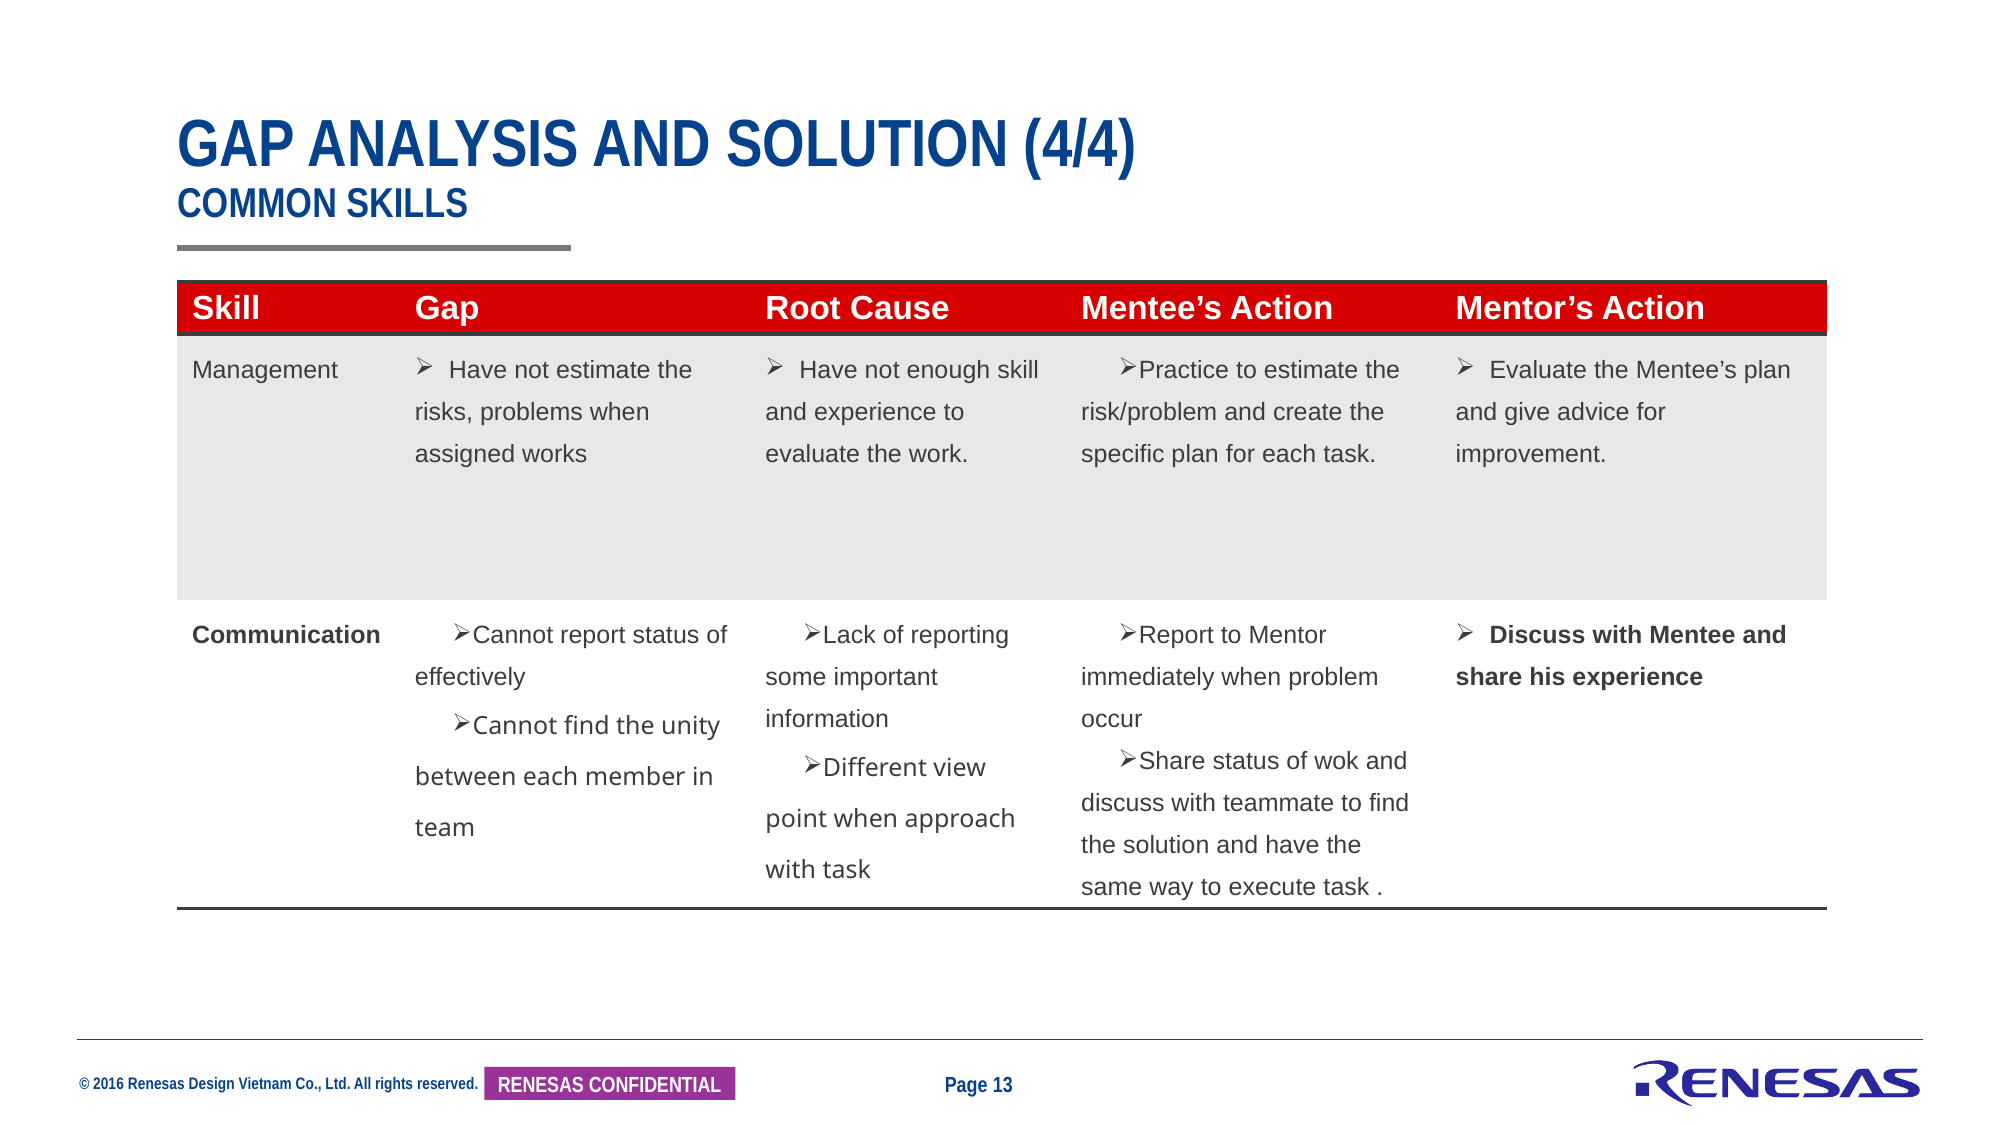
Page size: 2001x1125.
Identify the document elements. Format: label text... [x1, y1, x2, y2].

table_cell Cannot report status of effectively Cannot find the unity between each member in team [400, 600, 750, 907]
table_cell Evaluate the Mentee’s plan and give advice for improvement. [1441, 336, 1827, 600]
table_cell Management [177, 336, 400, 600]
table_header Skill [177, 284, 400, 332]
table_header Mentor’s Action [1441, 284, 1827, 332]
table_cell Have not estimate the risks, problems when assigned works [400, 336, 750, 600]
title GAP ANALYSIS AND SOLUTION (4/4) COMMON SKILLS [177, 108, 1654, 227]
table_cell Practice to estimate the risk/problem and create the specific plan for each task. [1066, 336, 1441, 600]
table_header Gap [400, 284, 750, 332]
slide_number Page 13 [944, 1070, 1056, 1097]
table_cell Report to Mentor immediately when problem occur Share status of wok and discuss with teammate to find the solution and have the same way to execute task . [1066, 600, 1441, 907]
table_cell Have not enough skill and experience to evaluate the work. [750, 336, 1066, 600]
table_cell Communication [177, 600, 400, 907]
table_cell Lack of reporting some important information Different view point when approach with task [750, 600, 1066, 907]
table_cell Discuss with Mentee and share his experience [1441, 600, 1827, 907]
table_header Root Cause [750, 284, 1066, 332]
table_header Mentee’s Action [1066, 284, 1441, 332]
picture [1631, 1058, 1923, 1108]
